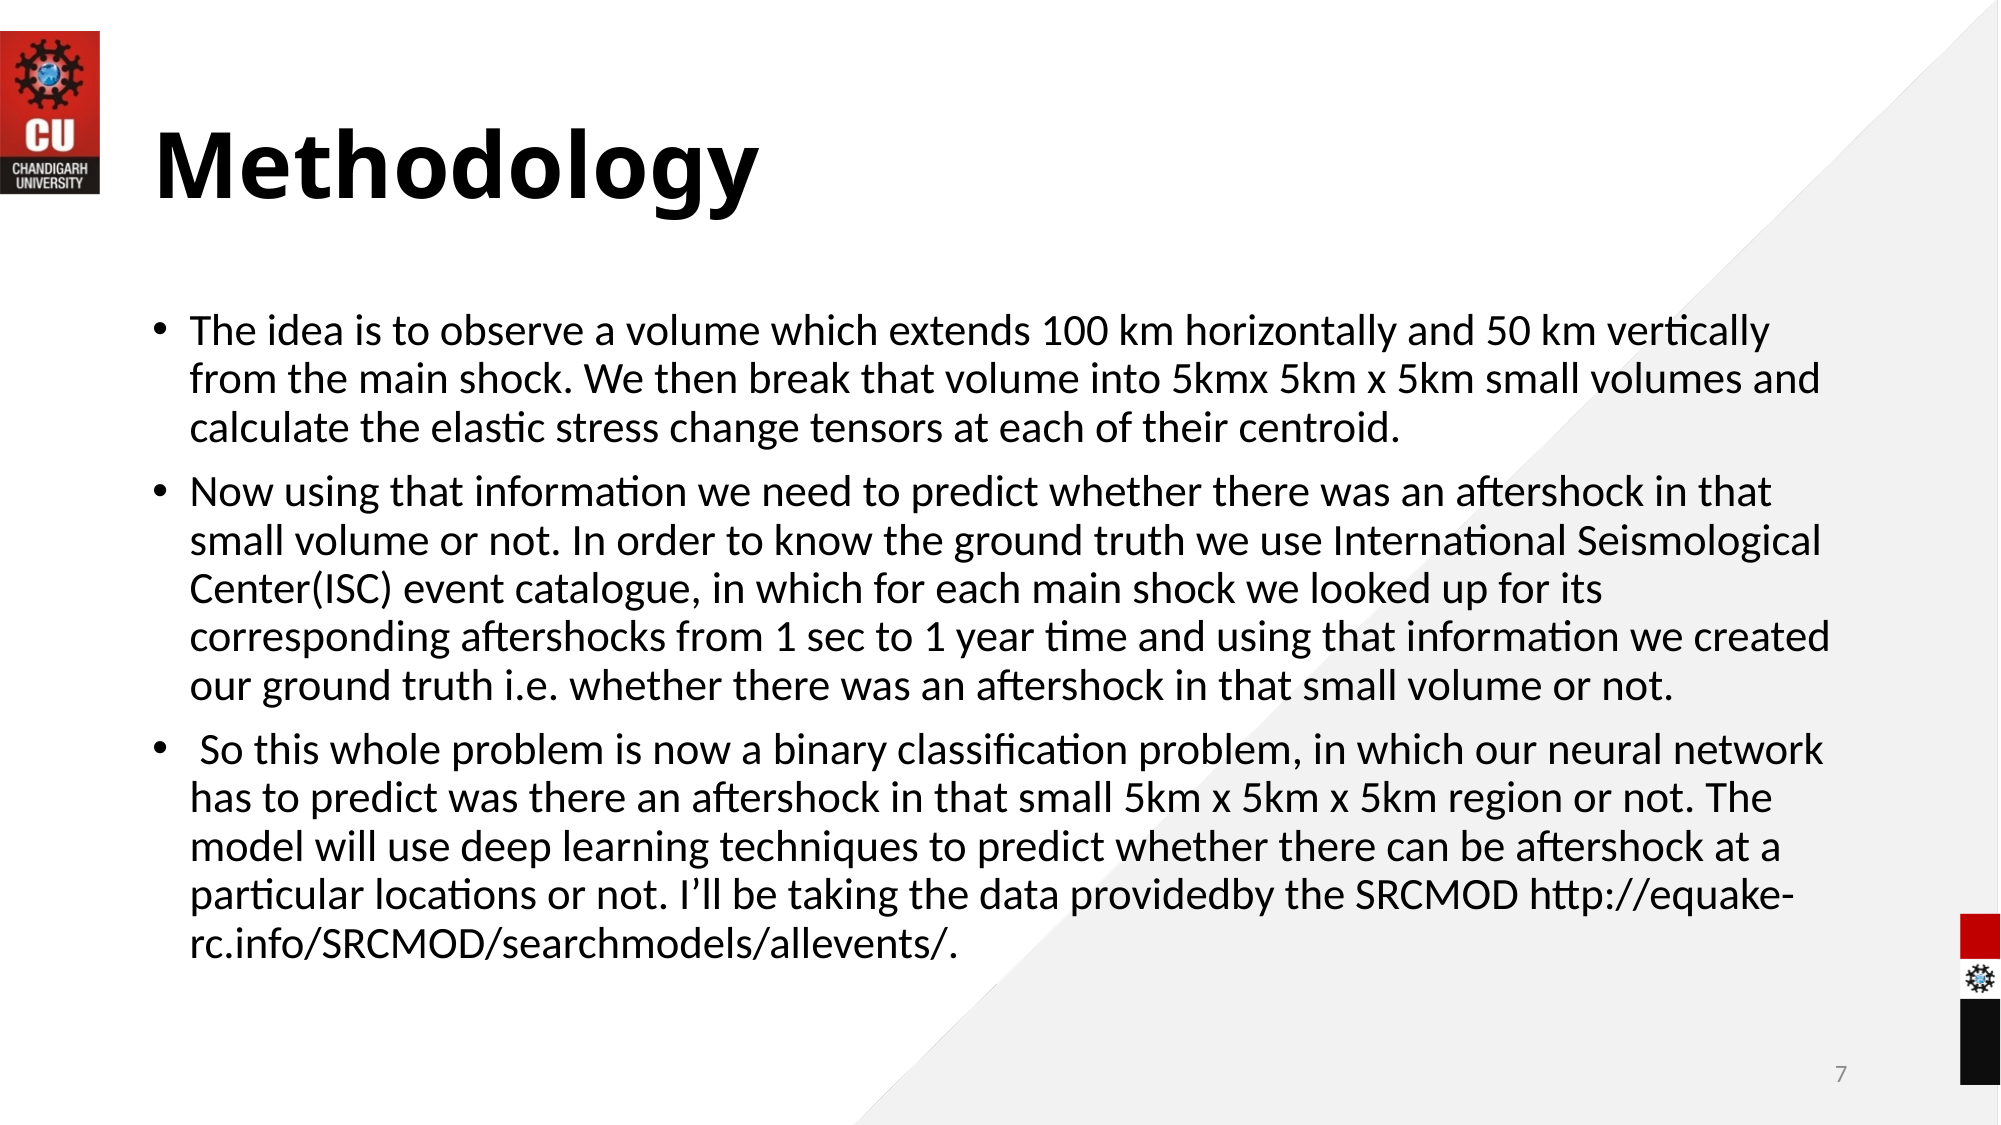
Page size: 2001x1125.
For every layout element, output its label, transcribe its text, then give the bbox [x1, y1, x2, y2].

picture [0, 0, 2001, 1125]
title Methodology [137, 59, 1863, 278]
list The idea is to observe a volume which extends 100 km horizontally and 50 km vertically from the main shock. We then break that volume into 5kmx 5km x 5km small volumes and calculate the elastic stress change tensors at each of their centroid. Now using that information we need to predict whether there was an aftershock in that small volume or not. In order to know the ground truth we use International Seismological Center(ISC) event catalogue, in which for each main shock we looked up for its corresponding aftershocks from 1 sec to 1 year time and using that information we created our ground truth i.e. whether there was an aftershock in that small volume or not. So this whole problem is now a binary classification problem, in which our neural network has to predict was there an aftershock in that small 5km x 5km x 5km region or not. The model will use deep learning techniques to predict whether there can be aftershock at a particular locations or not. I’ll be taking the data providedby the SRCMOD http://equake-rc.info/SRCMOD/searchmodels/allevents/. [137, 299, 1863, 1014]
slide_number 7 [1412, 1042, 1863, 1103]
